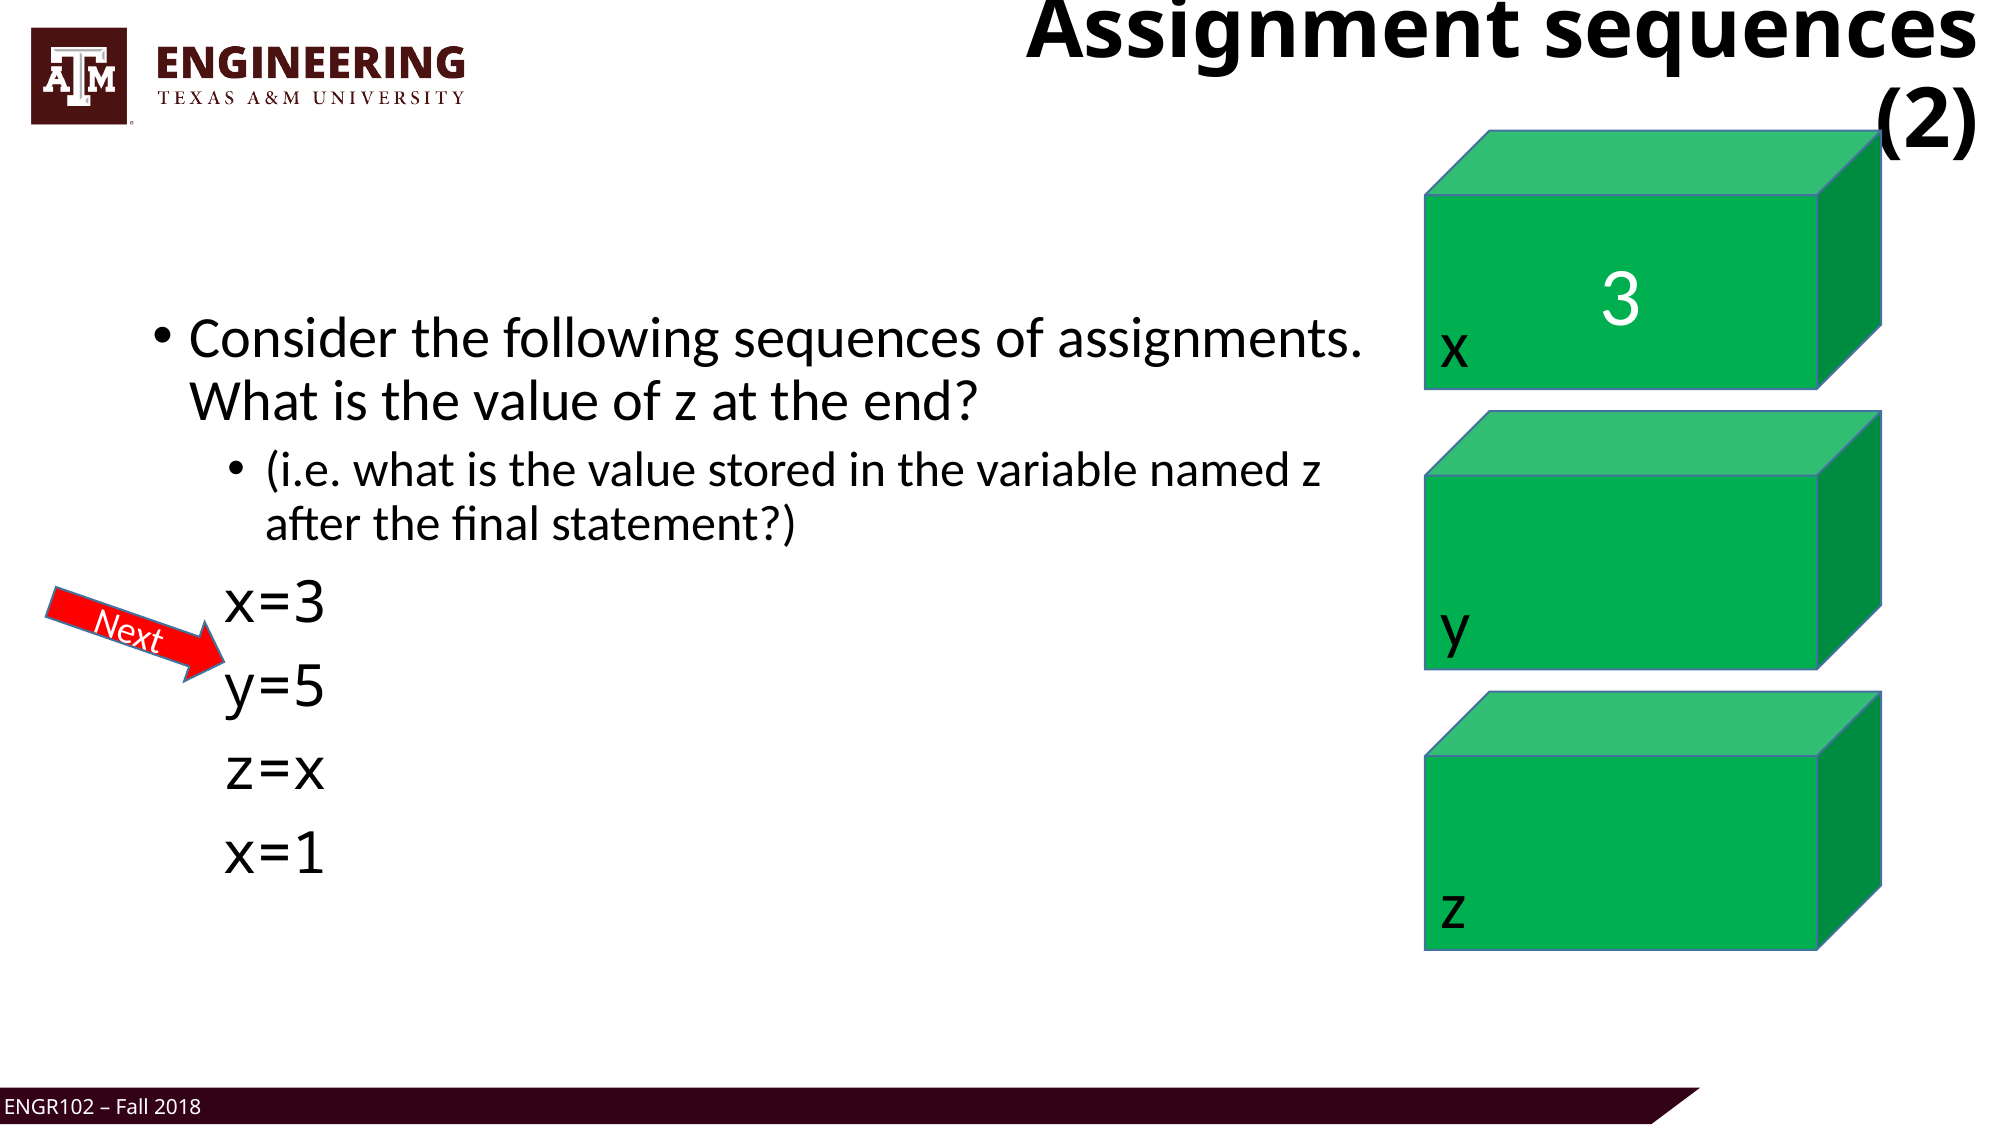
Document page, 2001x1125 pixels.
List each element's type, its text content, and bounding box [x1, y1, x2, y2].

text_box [1424, 411, 1882, 670]
picture [24, 21, 474, 130]
text_box Next [44, 585, 226, 684]
list Consider the following sequences of assignments. What is the value of z at the end? (i.e. what is the value stored in the variable named z after the final statement?) x=3 y=5 z=x x=1 [137, 299, 1394, 1014]
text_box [1424, 130, 1882, 389]
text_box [1424, 691, 1882, 950]
title Assignment sequences (2) [895, 0, 1995, 151]
